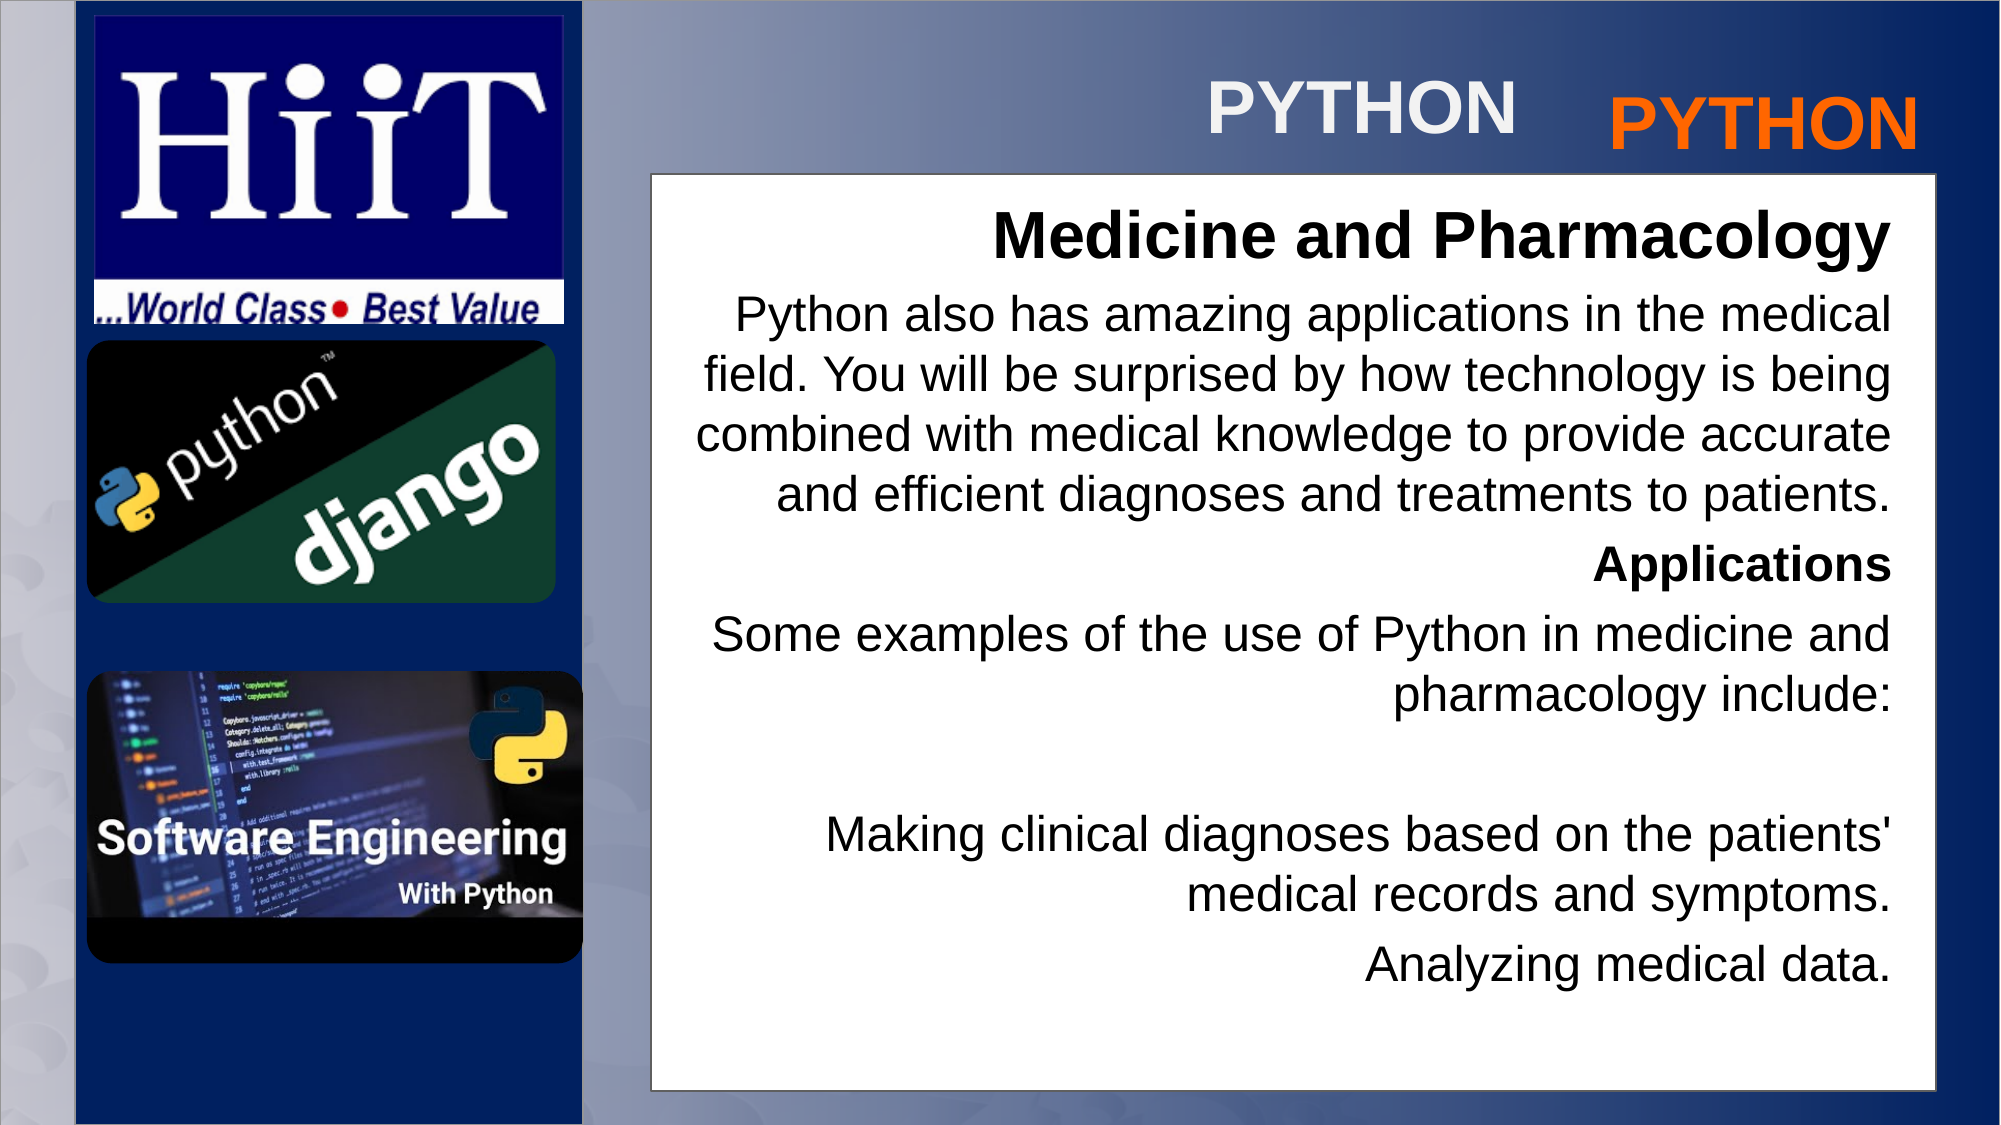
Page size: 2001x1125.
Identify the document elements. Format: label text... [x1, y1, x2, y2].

picture [94, 15, 564, 324]
text_box [0, 0, 74, 1125]
subtitle Medicine and Pharmacology Python also has amazing applications in the medical field. You will be surprised by how technology is being combined with medical knowledge to provide accurate and efficient diagnoses and treatments to patients. Applications Some examples of the use of Python in medicine and pharmacology include: Making clinical diagnoses based on the patients' medical records and symptoms. Analyzing medical data. [679, 183, 1908, 472]
picture [86, 340, 556, 603]
text_box PYTHON [651, 78, 1534, 173]
text_box [651, 173, 1937, 1091]
text_box PYTHON [1053, 94, 1937, 173]
text_box [74, 0, 584, 1125]
text_box [584, 0, 2000, 1125]
picture [86, 671, 583, 964]
